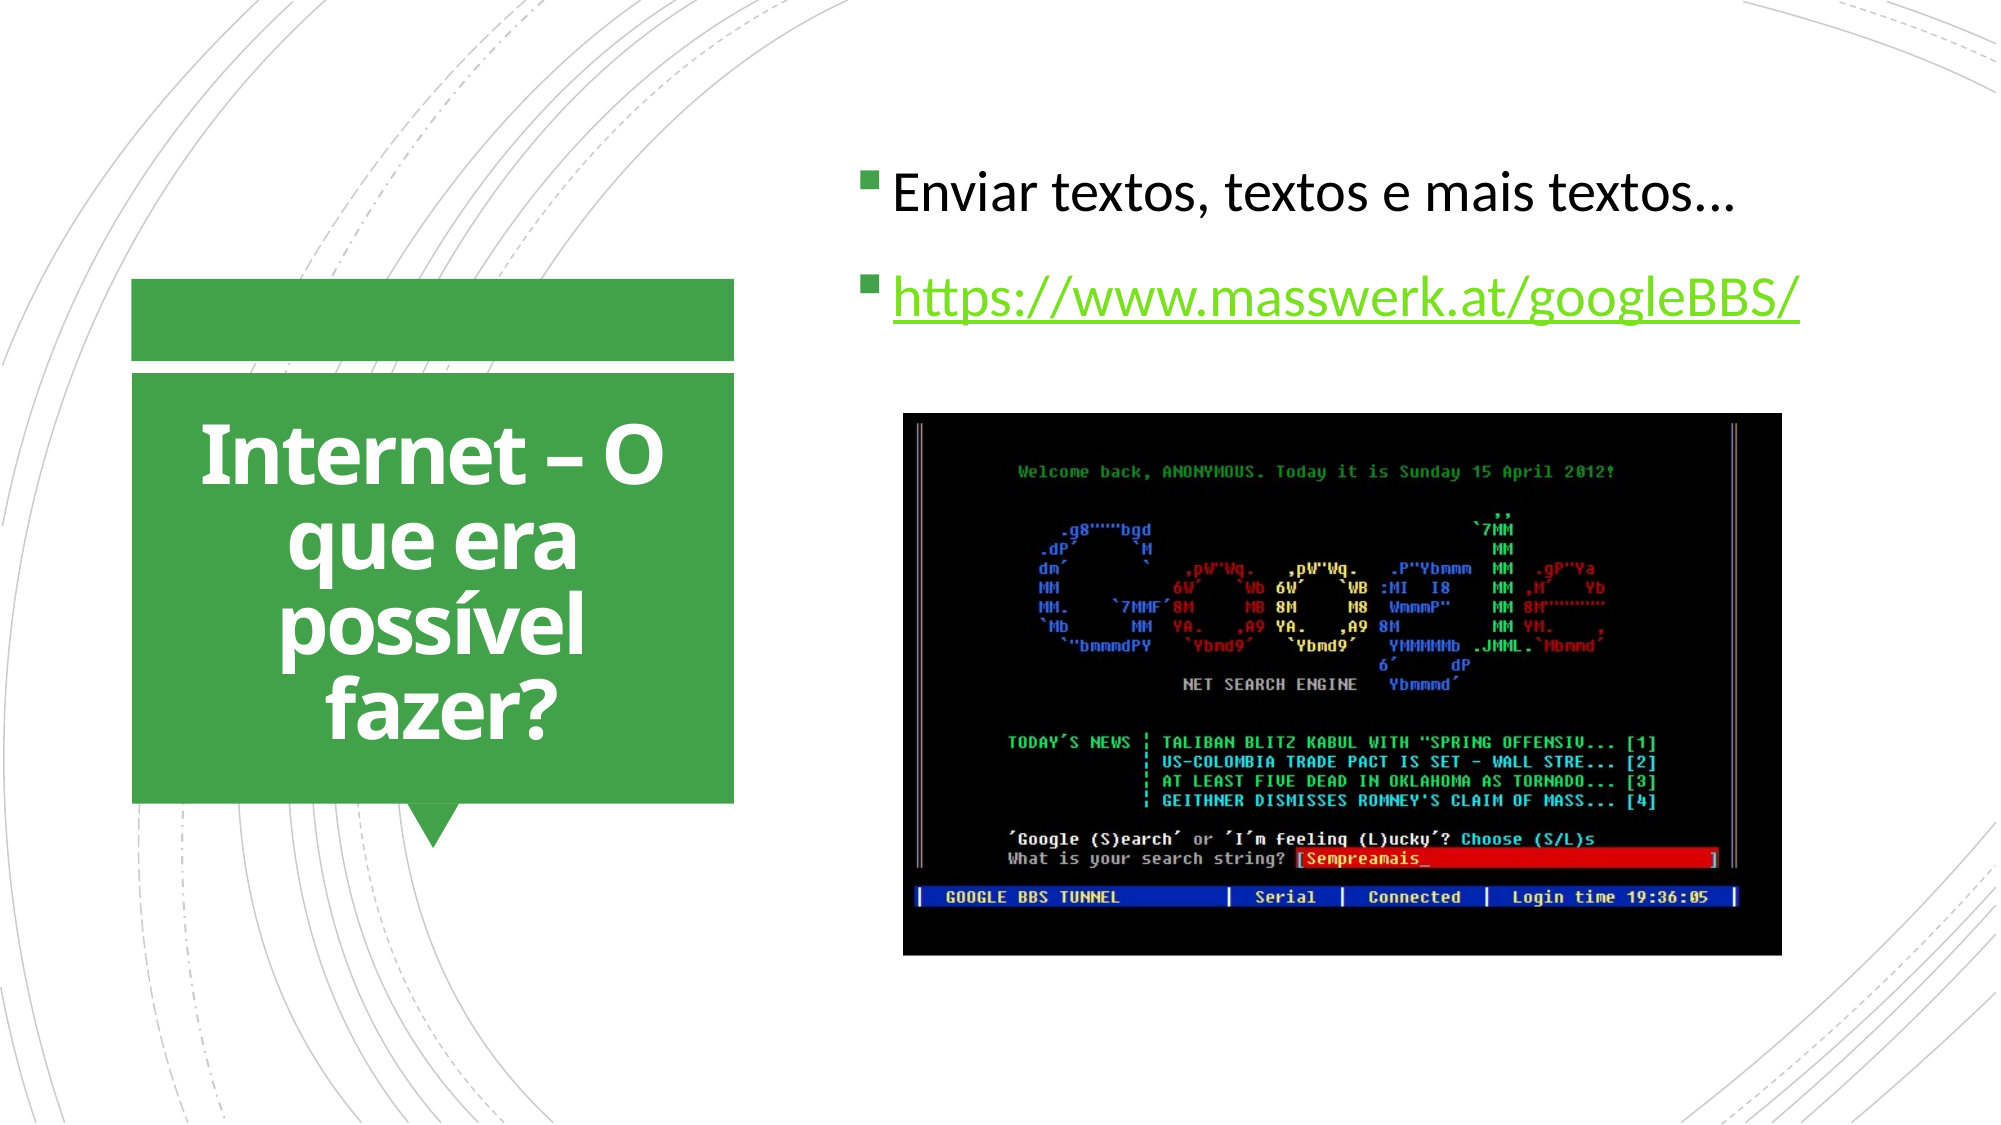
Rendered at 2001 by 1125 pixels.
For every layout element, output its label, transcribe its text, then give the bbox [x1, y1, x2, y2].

title Internet – O que era possível fazer? [145, 383, 721, 789]
list Enviar textos, textos e mais textos... https://www.masswerk.at/googleBBS/ [840, 131, 1869, 523]
picture [903, 413, 1783, 957]
